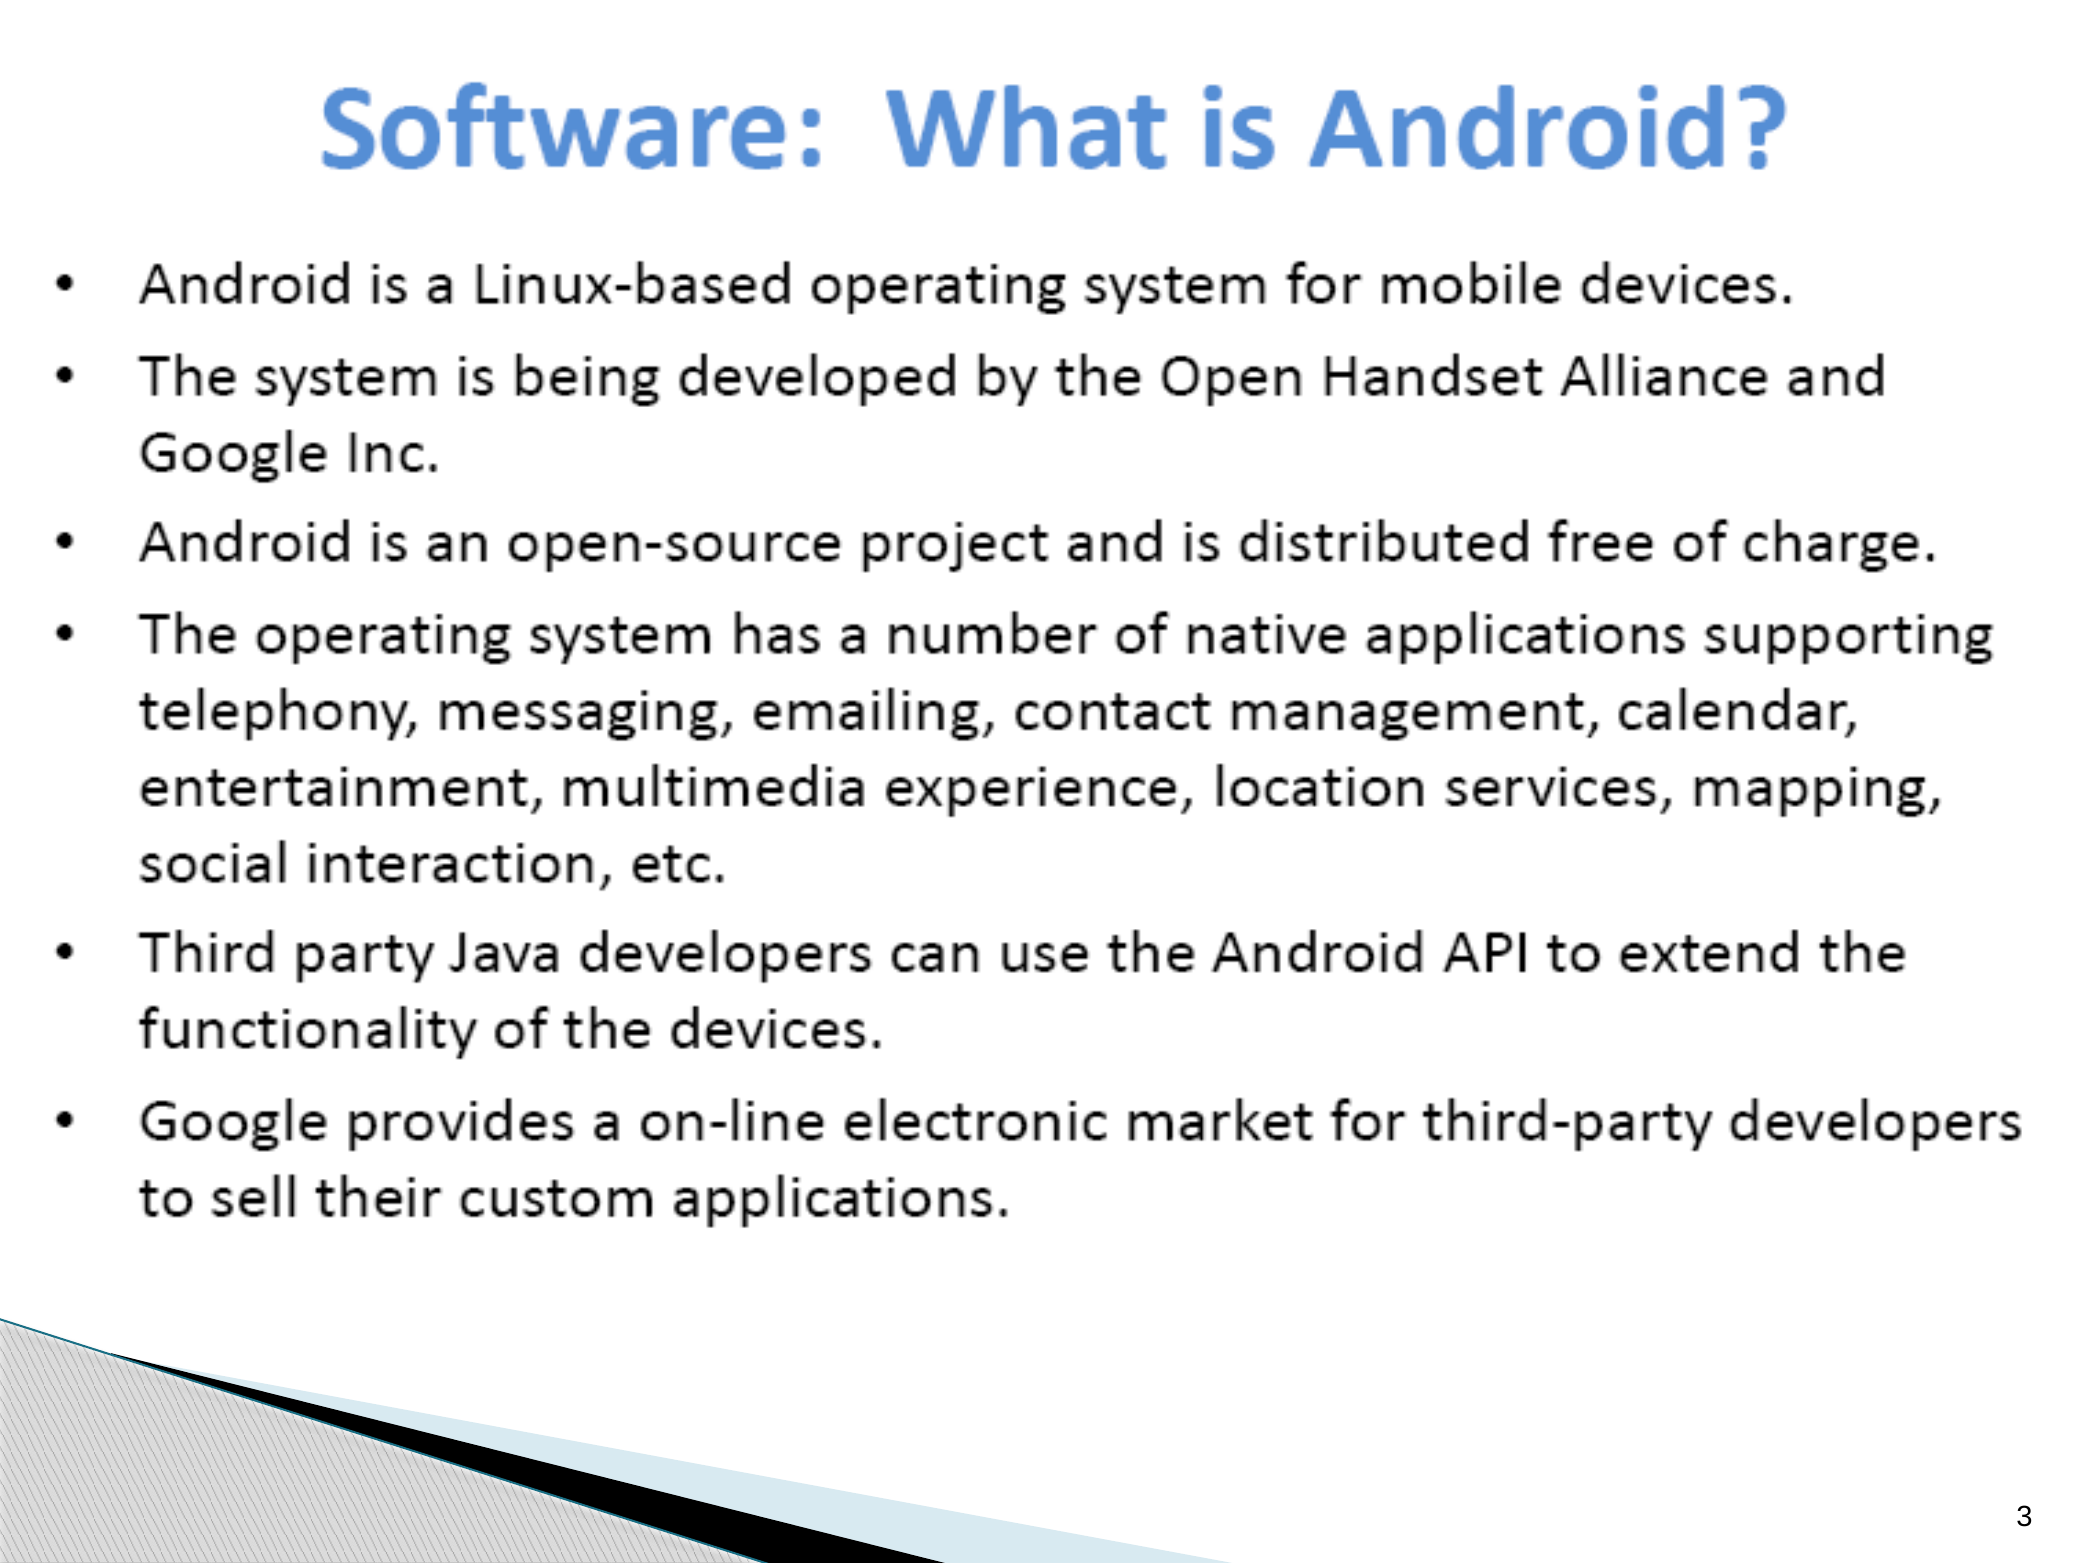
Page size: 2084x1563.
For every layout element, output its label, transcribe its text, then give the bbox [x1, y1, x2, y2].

slide_number 3 [1970, 1459, 2054, 1544]
picture [0, 0, 2077, 1307]
